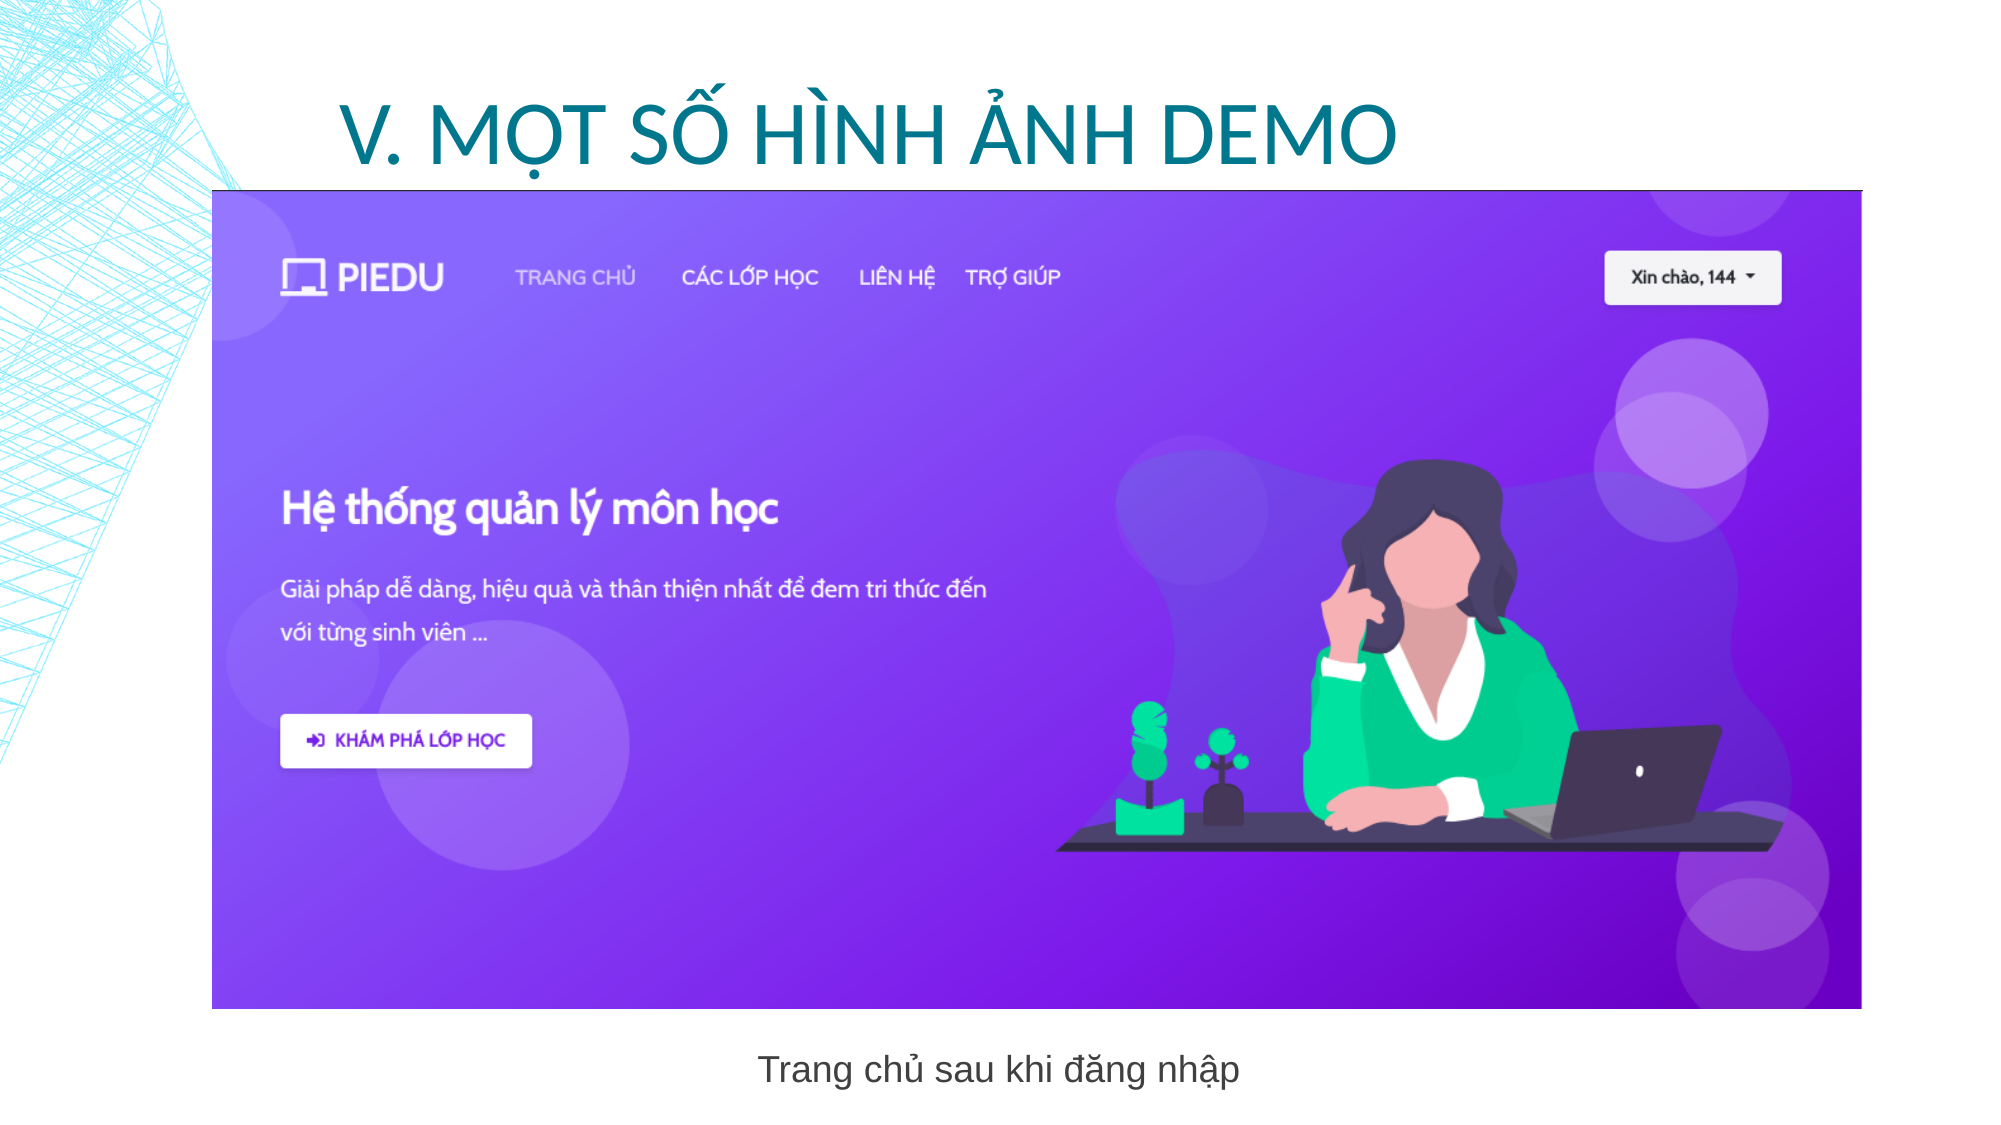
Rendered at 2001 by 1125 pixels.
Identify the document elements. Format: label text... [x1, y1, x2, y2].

text_box Trang chủ sau khi đăng nhập [597, 1038, 1400, 1098]
text_box V. Một số hình ảnh demo [324, 62, 1863, 190]
picture [0, 0, 2001, 1125]
